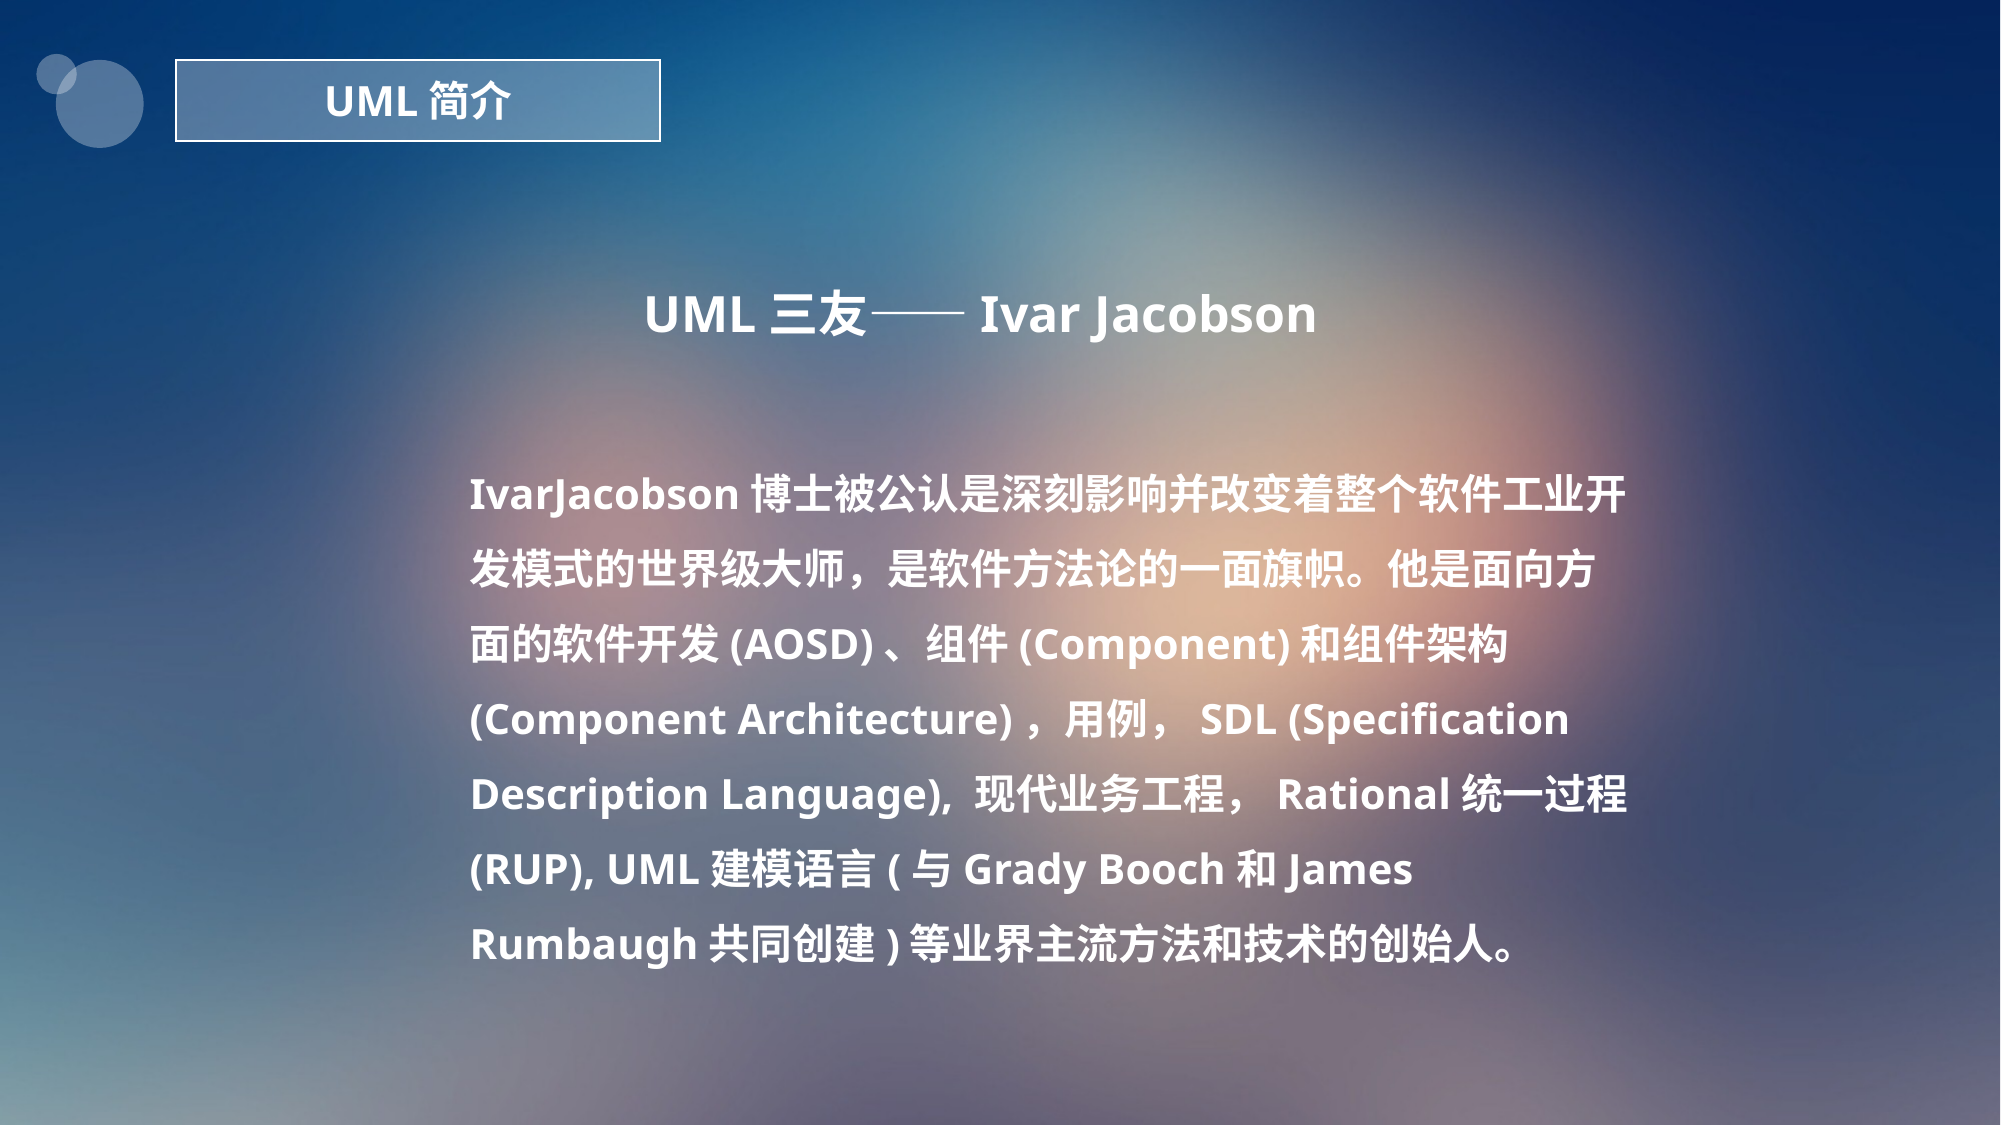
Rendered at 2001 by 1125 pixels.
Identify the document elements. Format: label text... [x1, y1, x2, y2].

text_box UML三友——Ivar Jacobson [628, 275, 1453, 410]
text_box [175, 59, 661, 67]
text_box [36, 53, 144, 149]
text_box UML简介 [161, 67, 675, 133]
picture [0, 0, 2001, 1125]
text_box IvarJacobson博士被公认是深刻影响并改变着整个软件工业开发模式的世界级大师，是软件方法论的一面旗帜。他是面向方面的软件开发(AOSD)、组件(Component)和组件架构(Component Architecture)，用例，SDL (Specification Description Language), 现代业务工程，Rational统一过程(RUP), UML建模语言(与Grady Booch和James Rumbaugh共同创建)等业界主流方法和技术的创始人。 [454, 435, 1651, 976]
text_box [175, 133, 661, 142]
